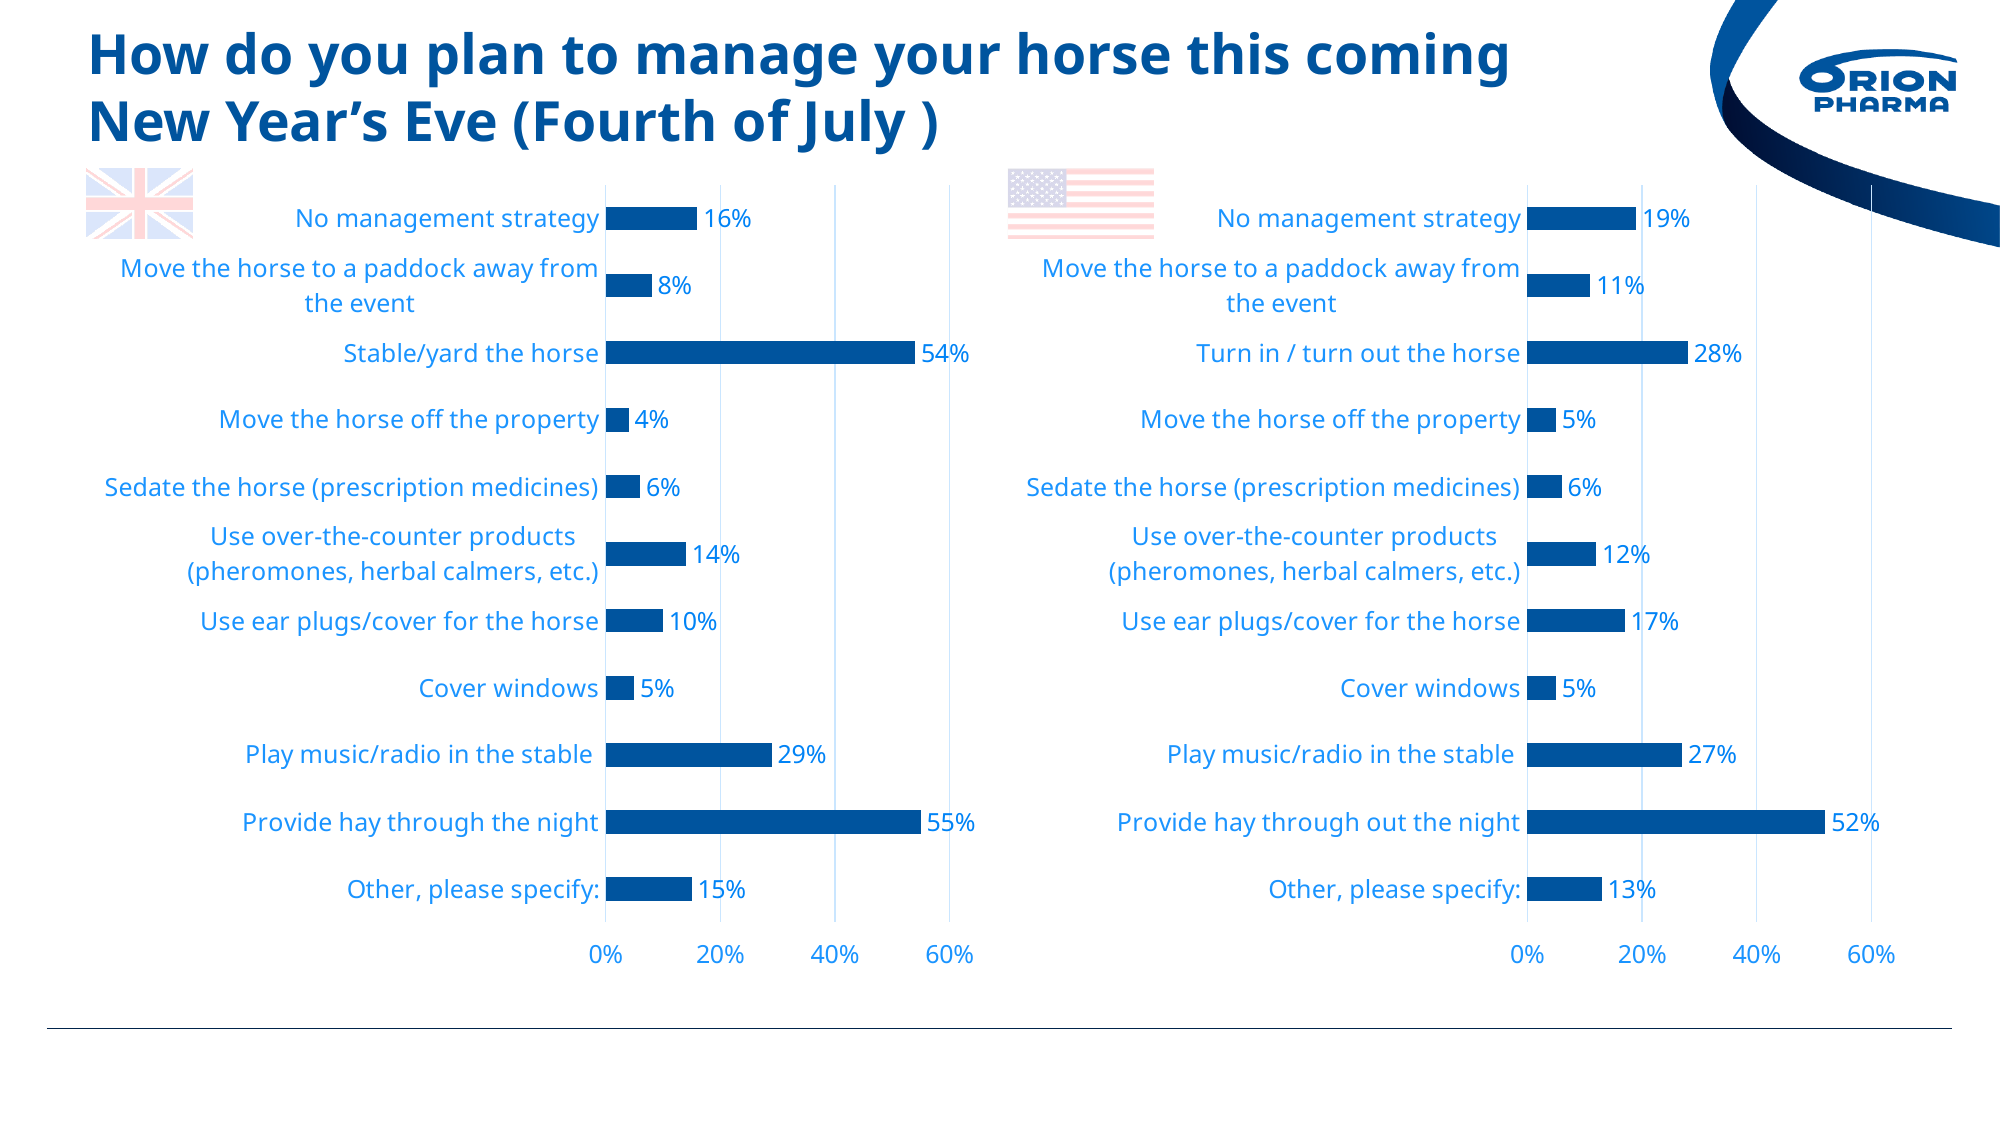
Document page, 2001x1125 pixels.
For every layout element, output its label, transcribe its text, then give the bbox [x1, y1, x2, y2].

chart [1008, 168, 1914, 988]
chart [86, 168, 992, 988]
title How do you plan to manage your horse this coming New Year’s Eve (Fourth of July ) [86, 17, 1529, 153]
picture [1710, 0, 2000, 256]
